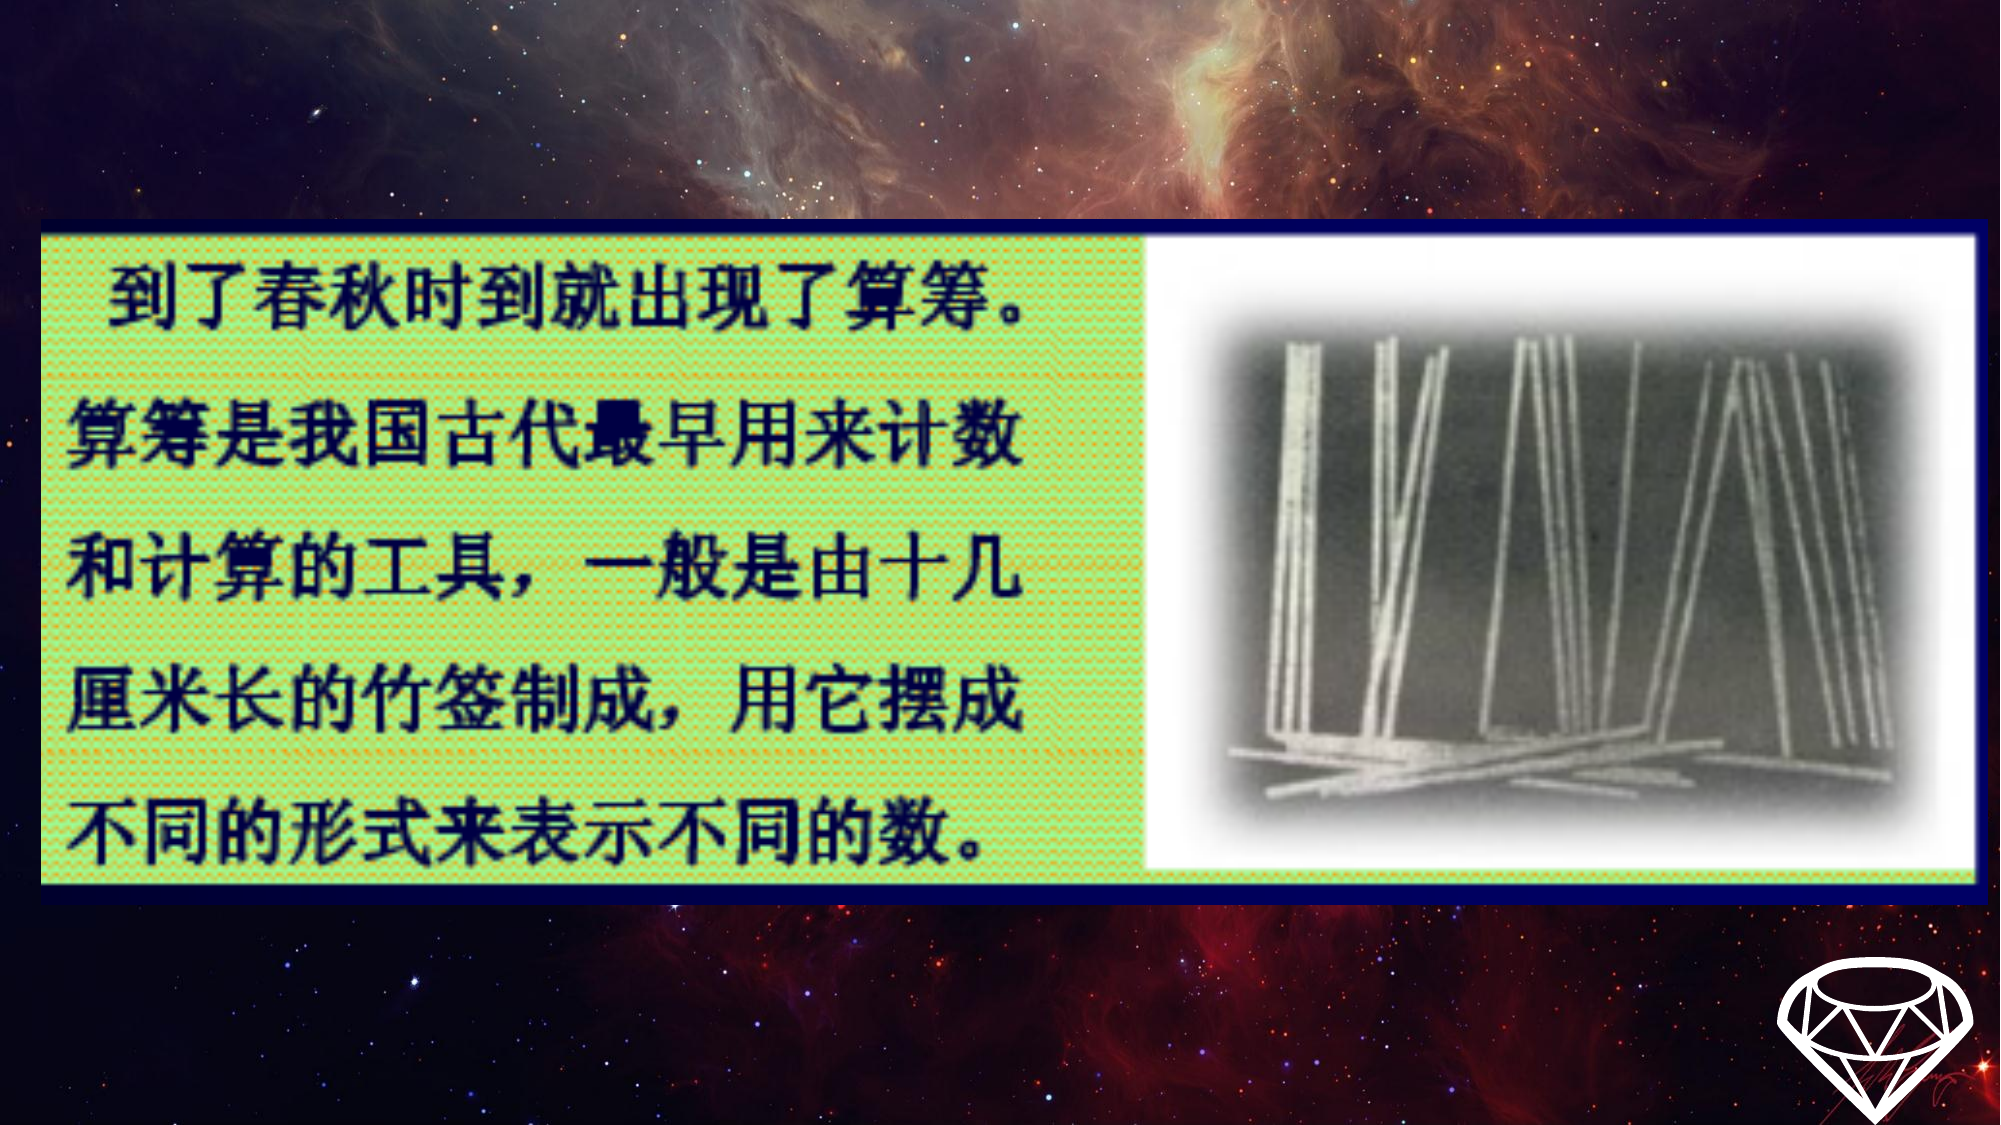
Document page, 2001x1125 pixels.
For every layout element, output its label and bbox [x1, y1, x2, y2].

picture [0, 0, 2000, 1125]
list [41, 219, 1988, 905]
